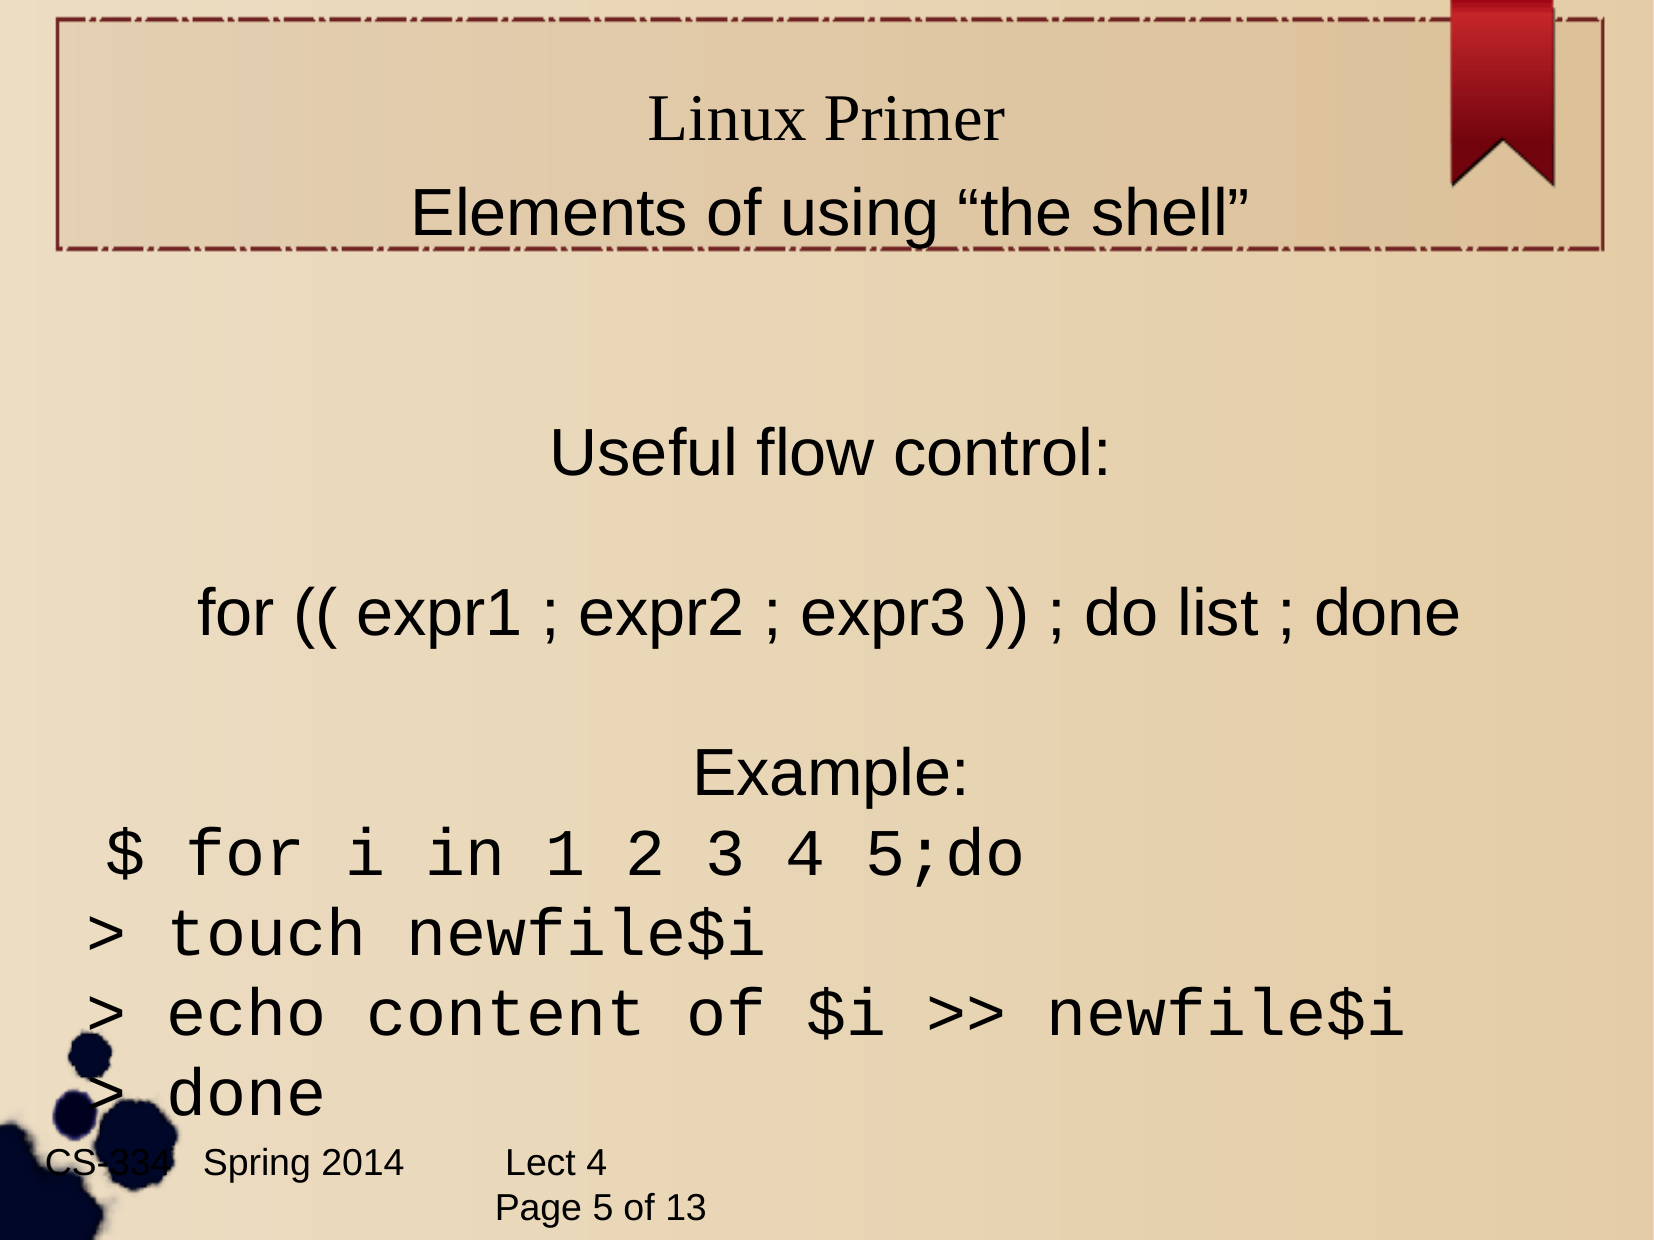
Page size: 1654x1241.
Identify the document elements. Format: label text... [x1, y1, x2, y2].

text_box Elements of using “the shell” Useful flow control: for (( expr1 ; expr2 ; expr3 )) ; do list ; done Example: $ for i in 1 2 3 4 5;do > touch newfile$i > echo content of $i >> newfile$i > done [86, 203, 1575, 1094]
picture [0, 0, 1654, 1240]
text_box CS-334 Spring 2014 Lect 4 Page ‹#› of 13 [30, 1130, 1632, 1201]
text_box Linux Primer [82, 47, 1571, 180]
